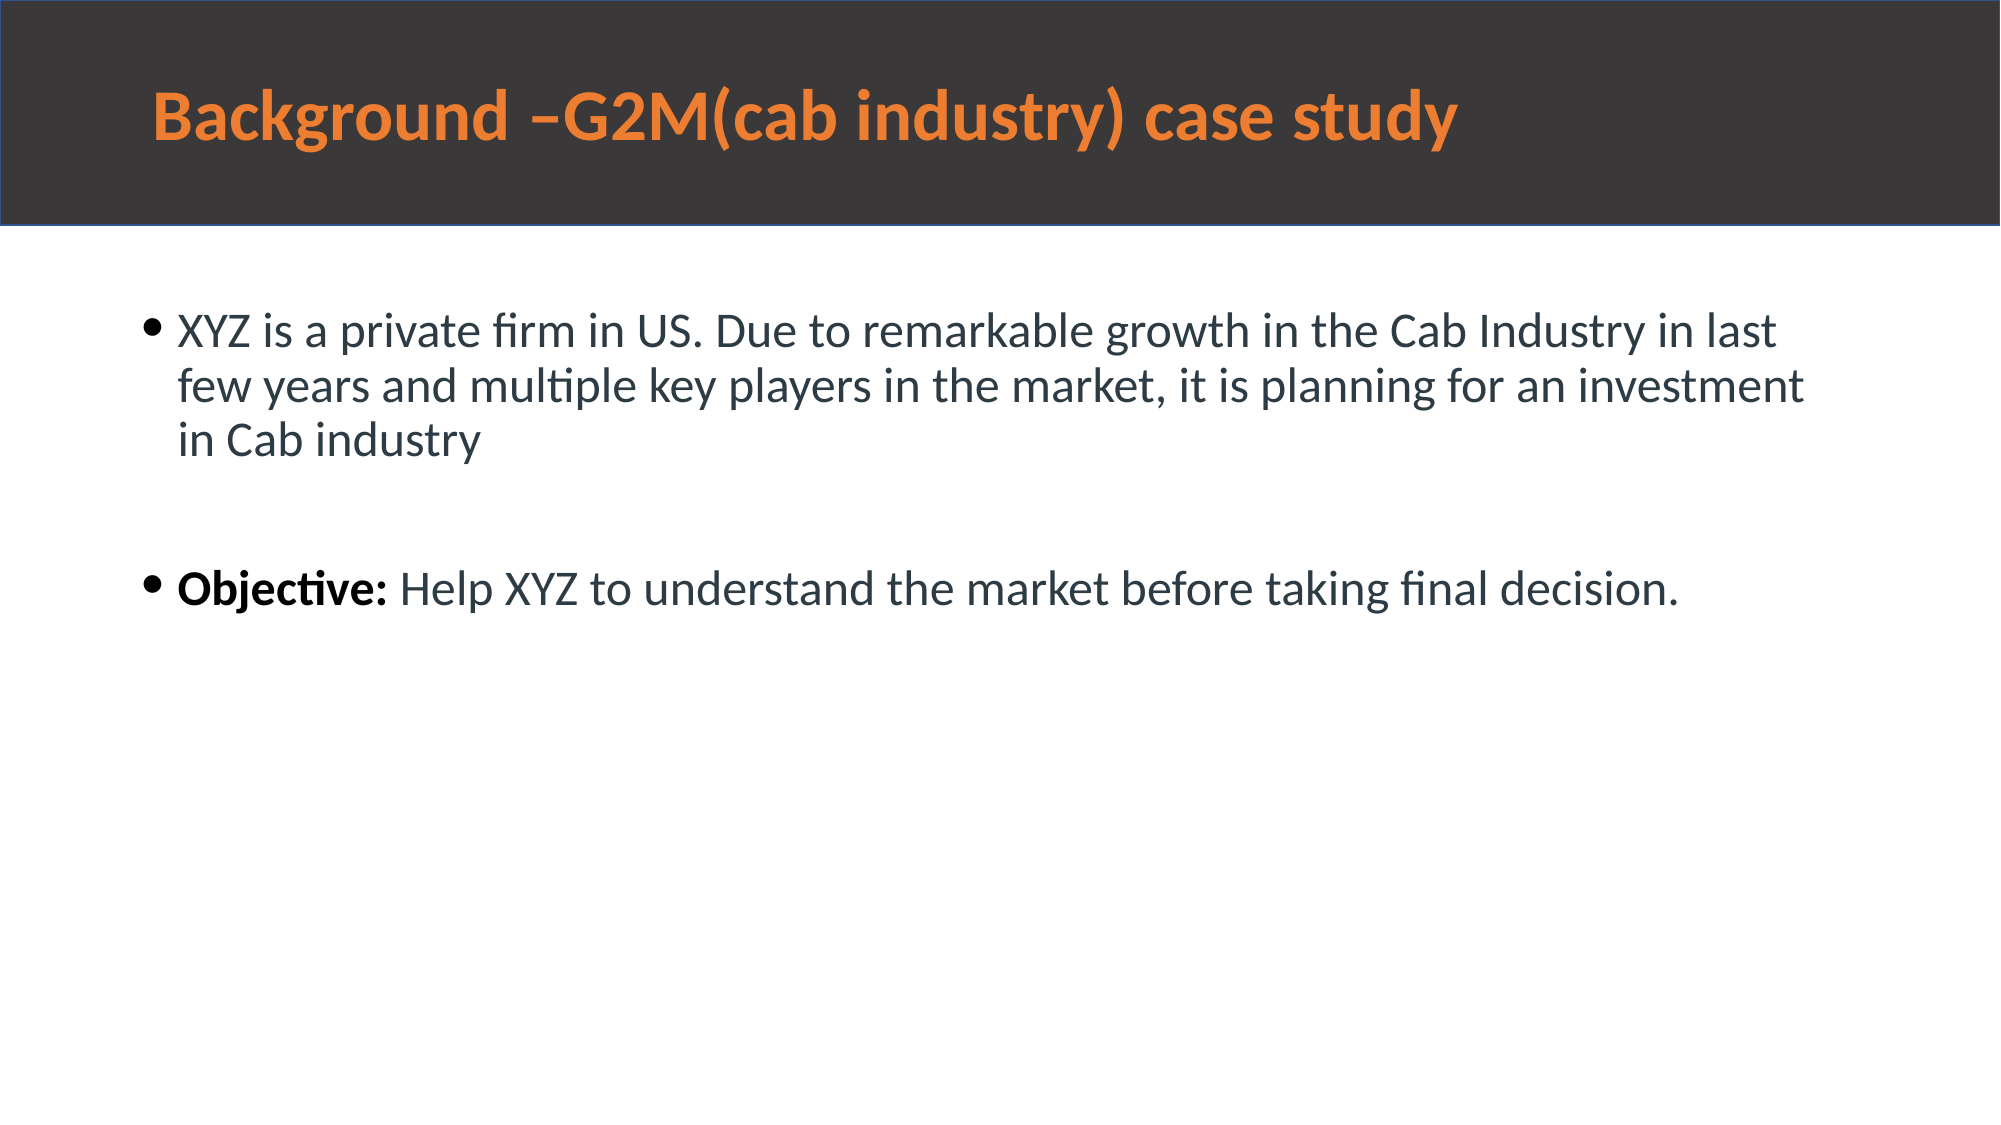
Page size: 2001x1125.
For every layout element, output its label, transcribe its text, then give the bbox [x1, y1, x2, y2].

list XYZ is a private firm in US. Due to remarkable growth in the Cab Industry in last few years and multiple key players in the market, it is planning for an investment in Cab industry Objective: Help XYZ to understand the market before taking final decision. [125, 297, 1850, 1012]
text_box [0, 0, 2000, 225]
title Background –G2M(cab industry) case study [137, 7, 1863, 225]
